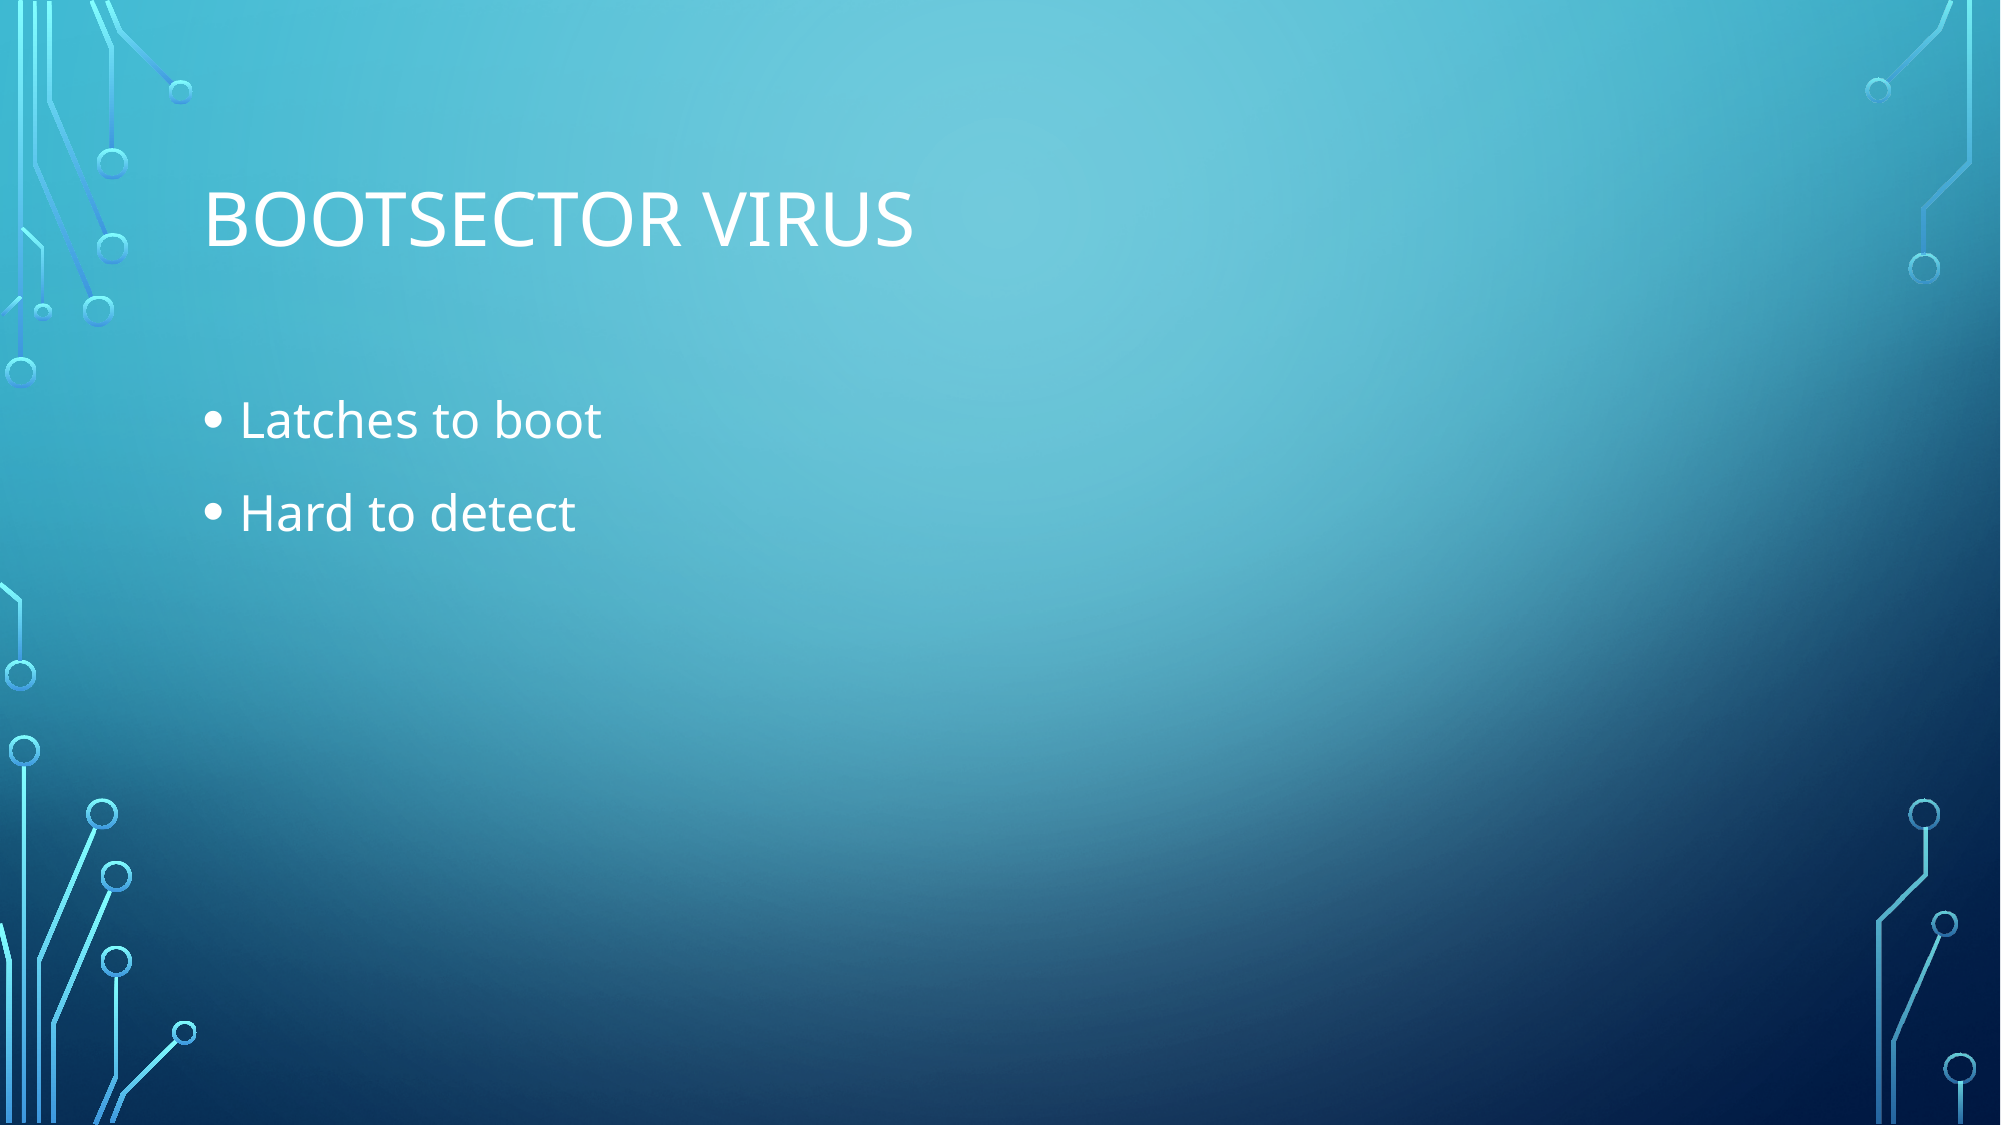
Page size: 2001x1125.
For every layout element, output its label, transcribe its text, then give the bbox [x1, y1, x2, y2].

title Bootsector virus [187, 101, 1813, 344]
list Latches to boot Hard to detect [187, 369, 1813, 950]
